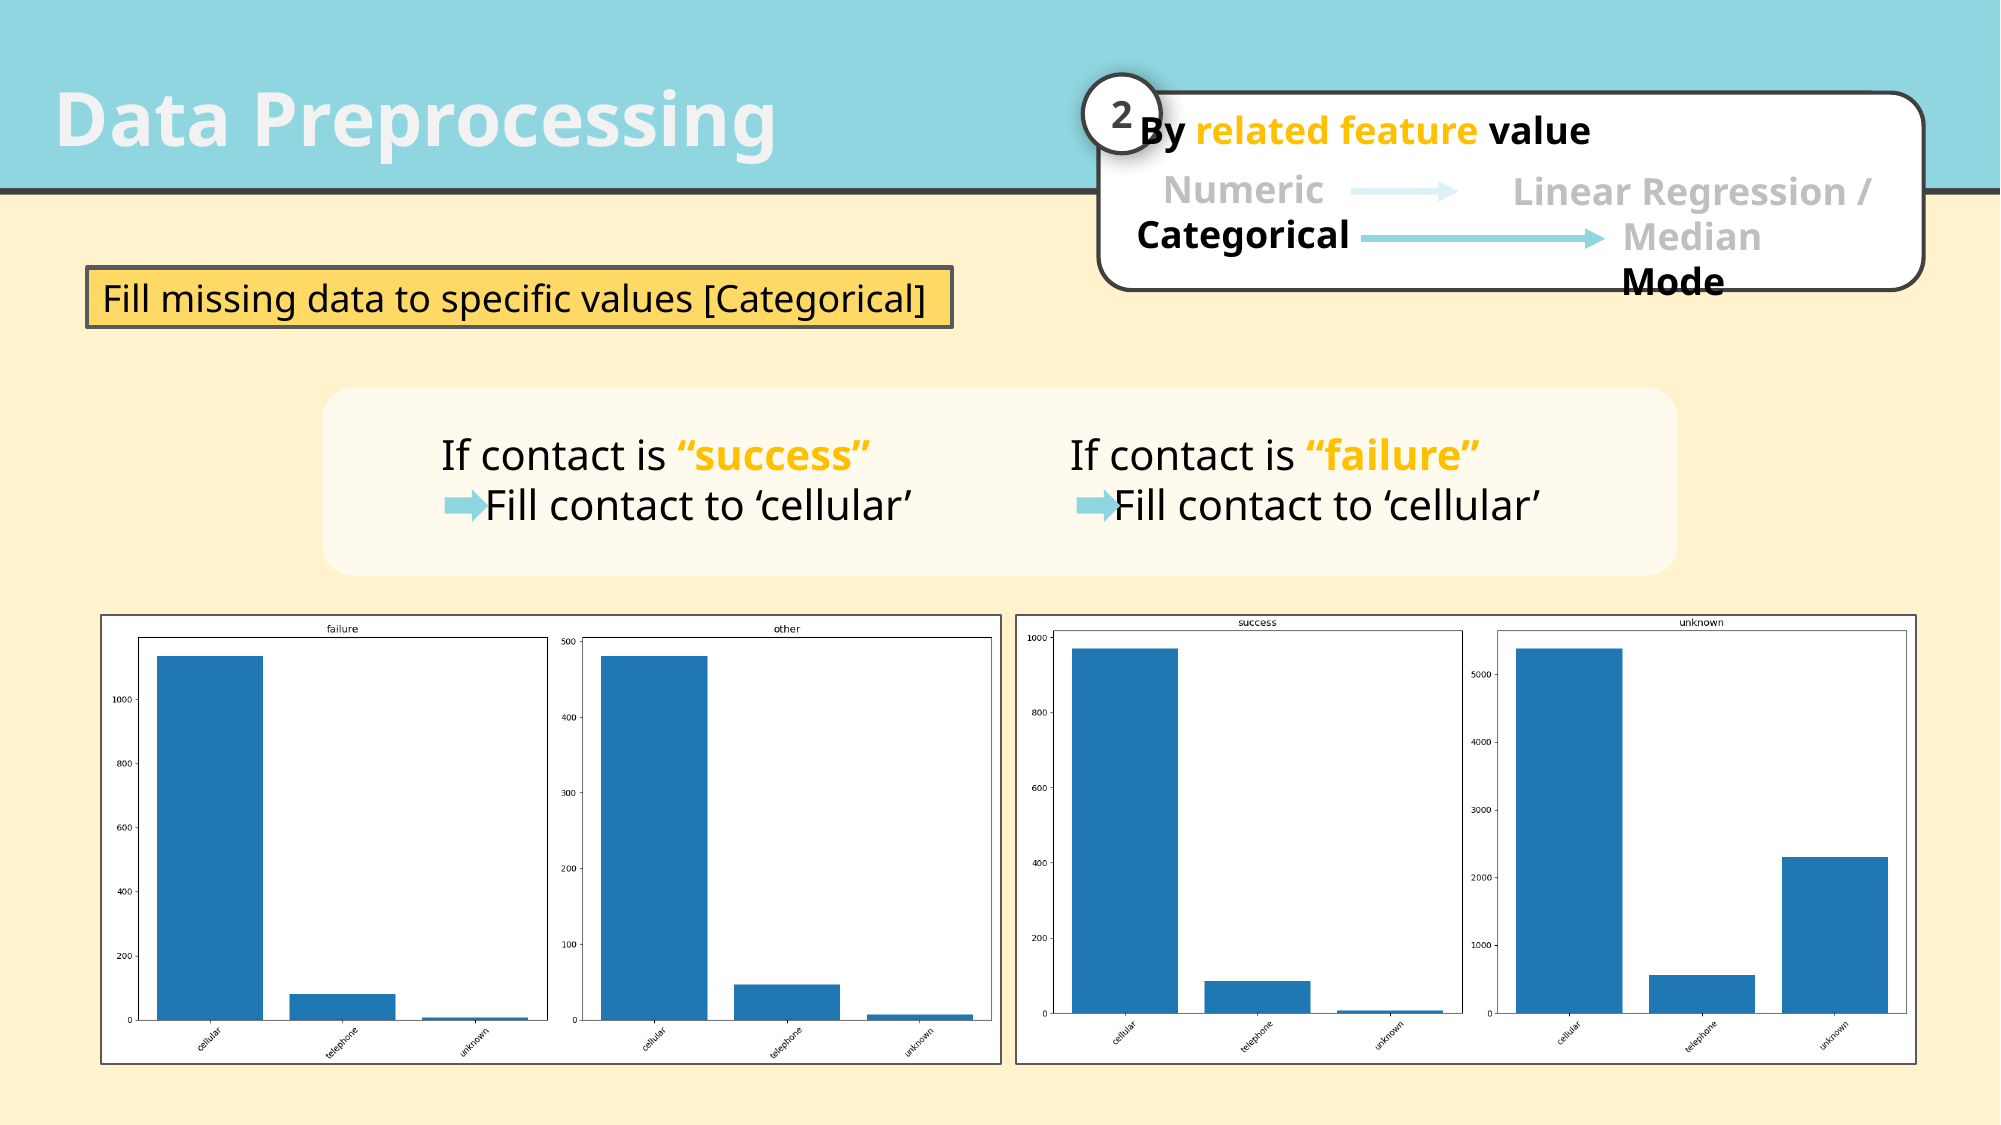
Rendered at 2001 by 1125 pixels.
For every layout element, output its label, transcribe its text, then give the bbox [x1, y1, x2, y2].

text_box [1082, 74, 1949, 291]
text_box If contact is “success” Fill contact to ‘cellular’ [426, 421, 927, 537]
text_box Data Preprocessing [0, 0, 2000, 189]
text_box If contact is “failure” Fill contact to ‘cellular’ [1055, 421, 1555, 537]
text_box [321, 386, 1679, 577]
picture [102, 616, 1000, 1063]
text_box Fill missing data to specific values [Categorical] [87, 267, 952, 328]
text_box [1075, 486, 1122, 525]
text_box [443, 486, 490, 525]
picture [1017, 616, 1916, 1063]
